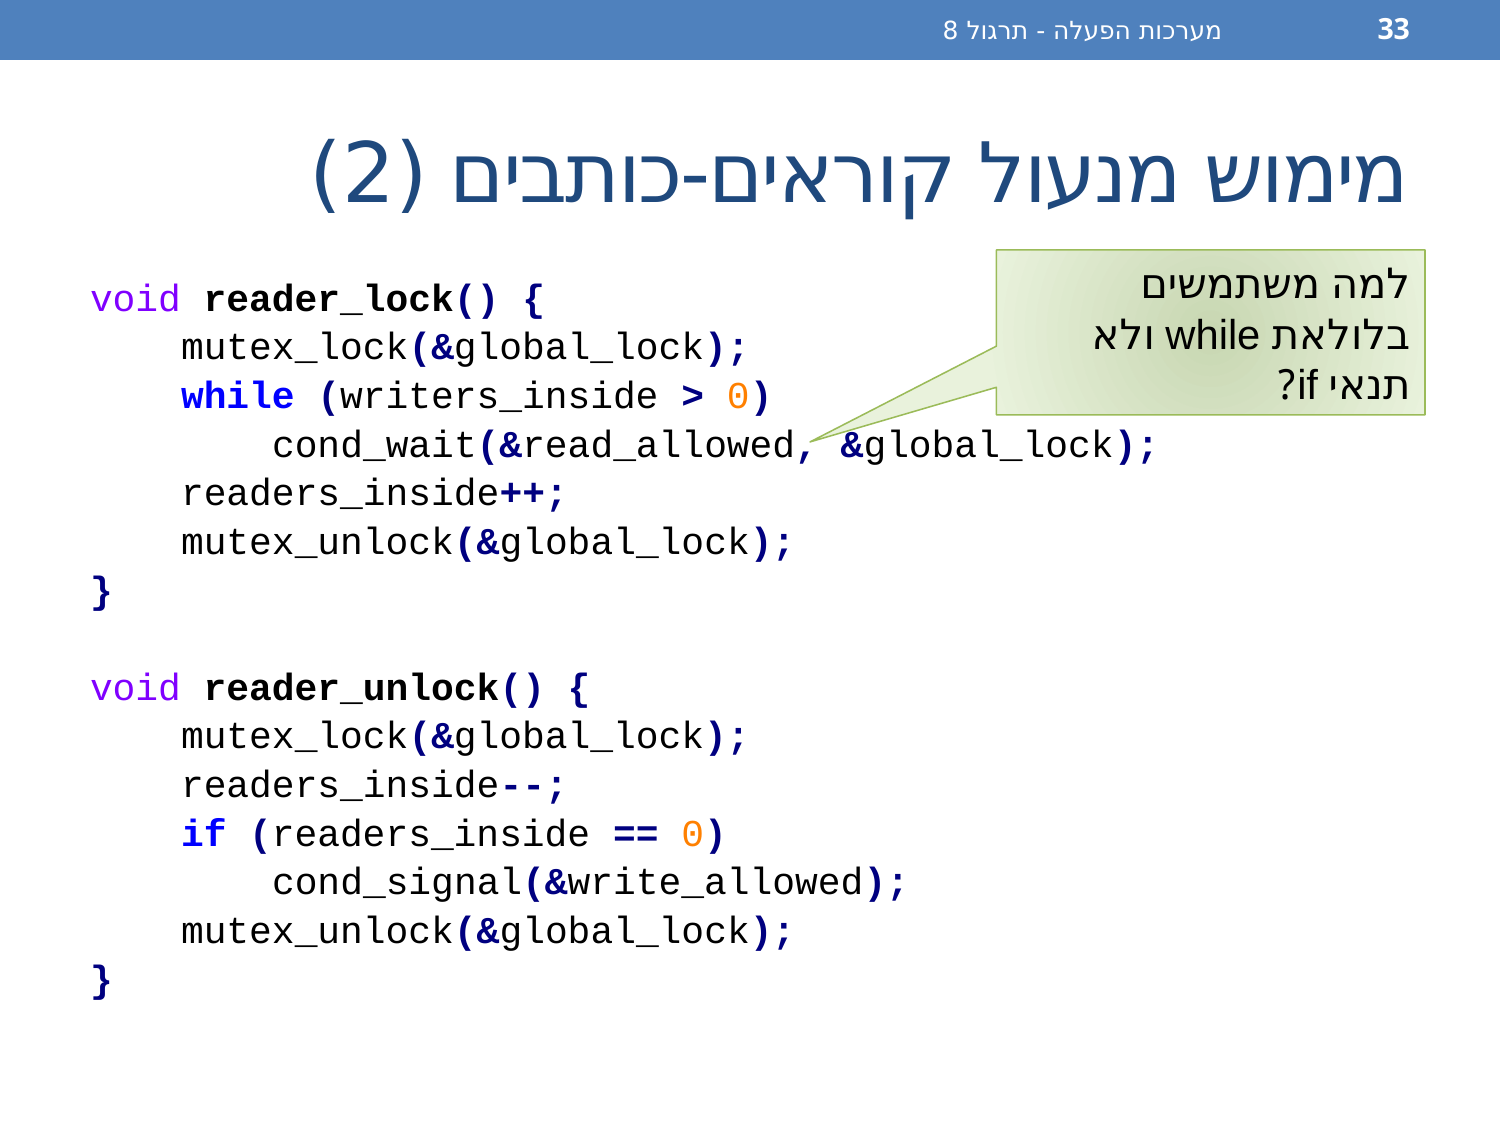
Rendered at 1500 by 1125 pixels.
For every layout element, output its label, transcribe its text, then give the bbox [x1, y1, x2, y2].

list void reader_lock() { mutex_lock(&global_lock); while (writers_inside > 0) cond_wait(&read_allowed, &global_lock); readers_inside++; mutex_unlock(&global_lock); } void reader_unlock() { mutex_lock(&global_lock); readers_inside--; if (readers_inside == 0) cond_signal(&write_allowed); mutex_unlock(&global_lock); } [75, 262, 1425, 1063]
text_box למה משתמשים בלולאת while ולא תנאי if? [809, 249, 1426, 443]
footer מערכות הפעלה - תרגול 8 [562, 3, 1238, 57]
title מימוש מנעול קוראים-כותבים (2) [75, 87, 1425, 250]
slide_number 33 [1250, 3, 1425, 57]
